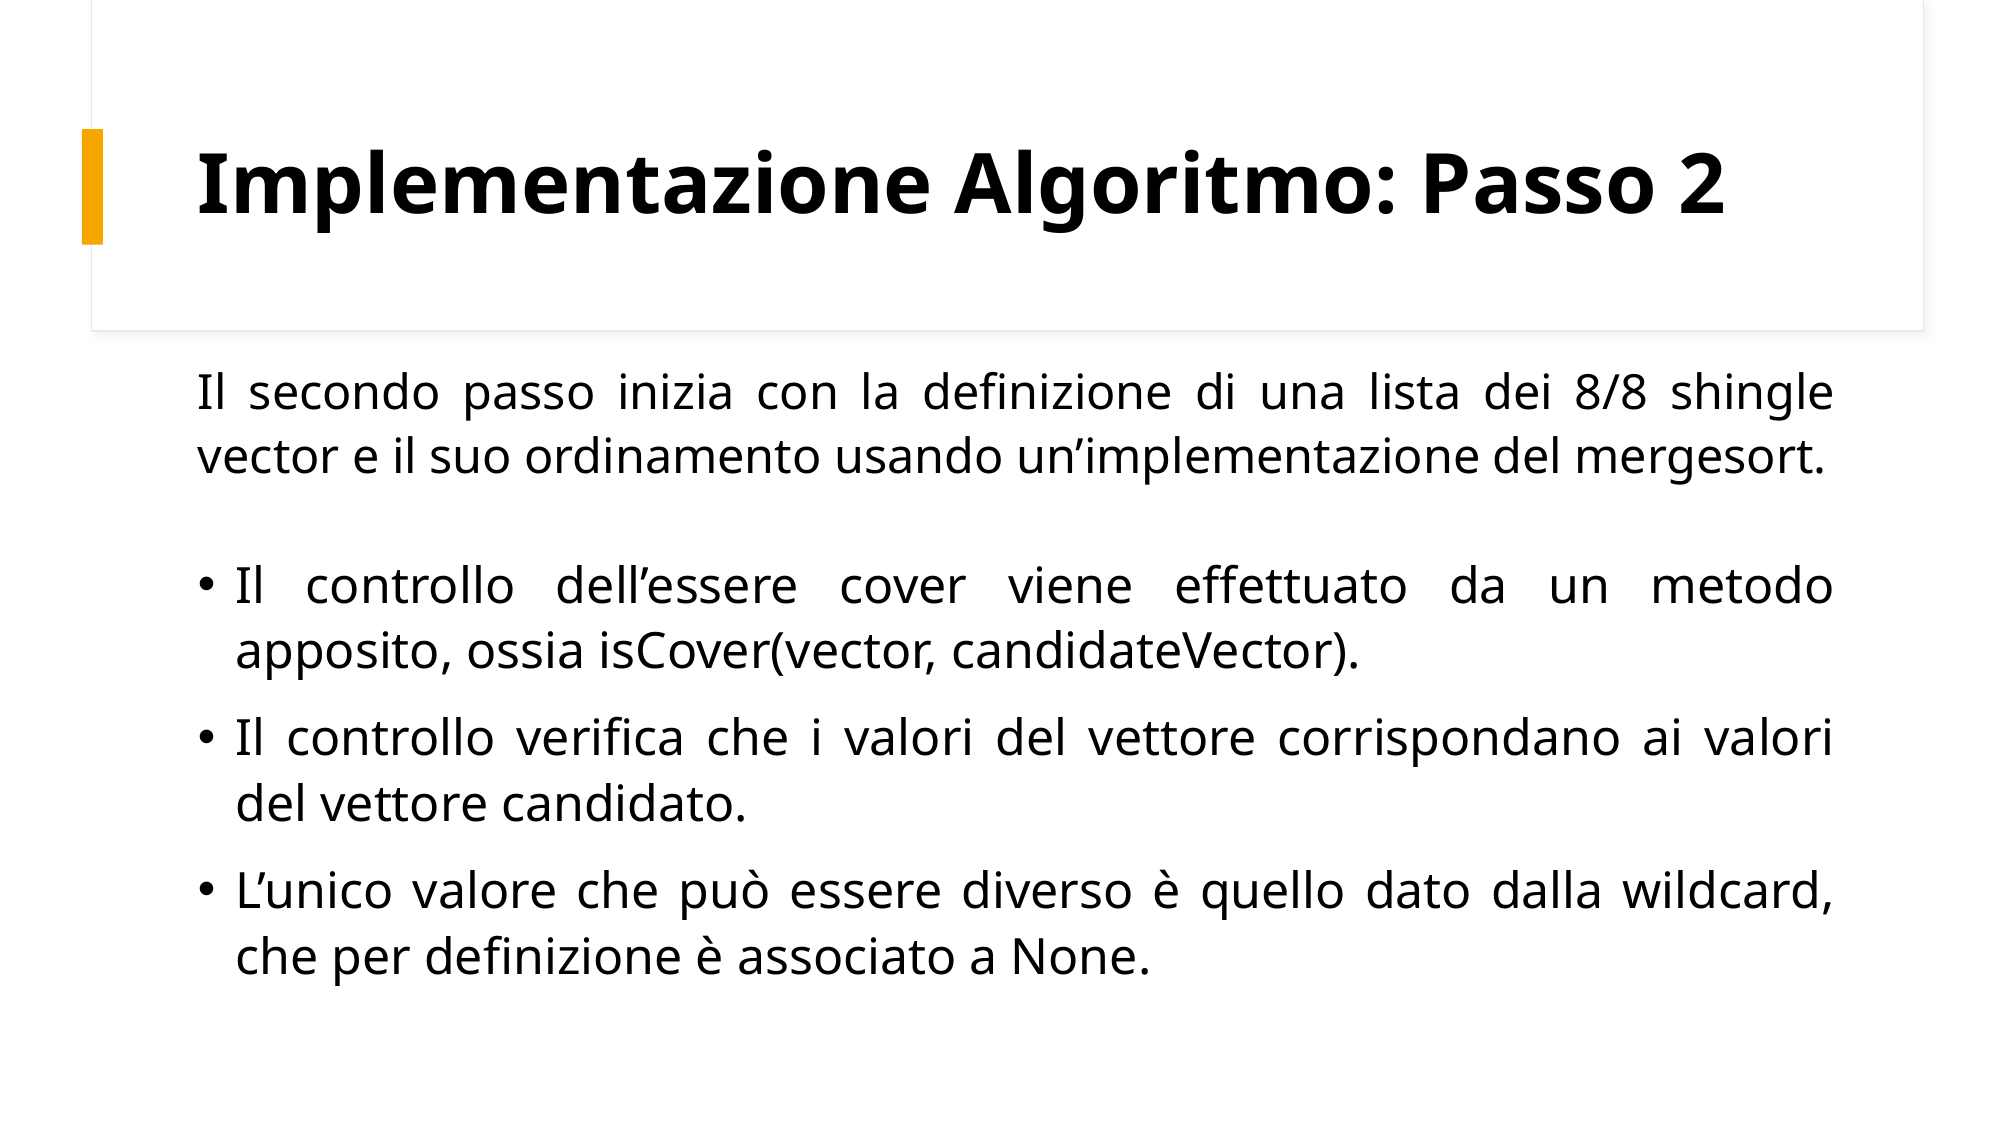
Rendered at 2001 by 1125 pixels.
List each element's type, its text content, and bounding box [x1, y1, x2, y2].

list Il secondo passo inizia con la definizione di una lista dei 8/8 shingle vector e il suo ordinamento usando un’implementazione del mergesort. [183, 347, 1851, 493]
list Il controllo dell’essere cover viene effettuato da un metodo apposito, ossia isCover(vector, candidateVector). Il controllo verifica che i valori del vettore corrispondano ai valori del vettore candidato. L’unico valore che può essere diverso è quello dato dalla wildcard, che per definizione è associato a None. [183, 493, 1851, 1125]
title Implementazione Algoritmo: Passo 2 [183, 90, 1851, 284]
